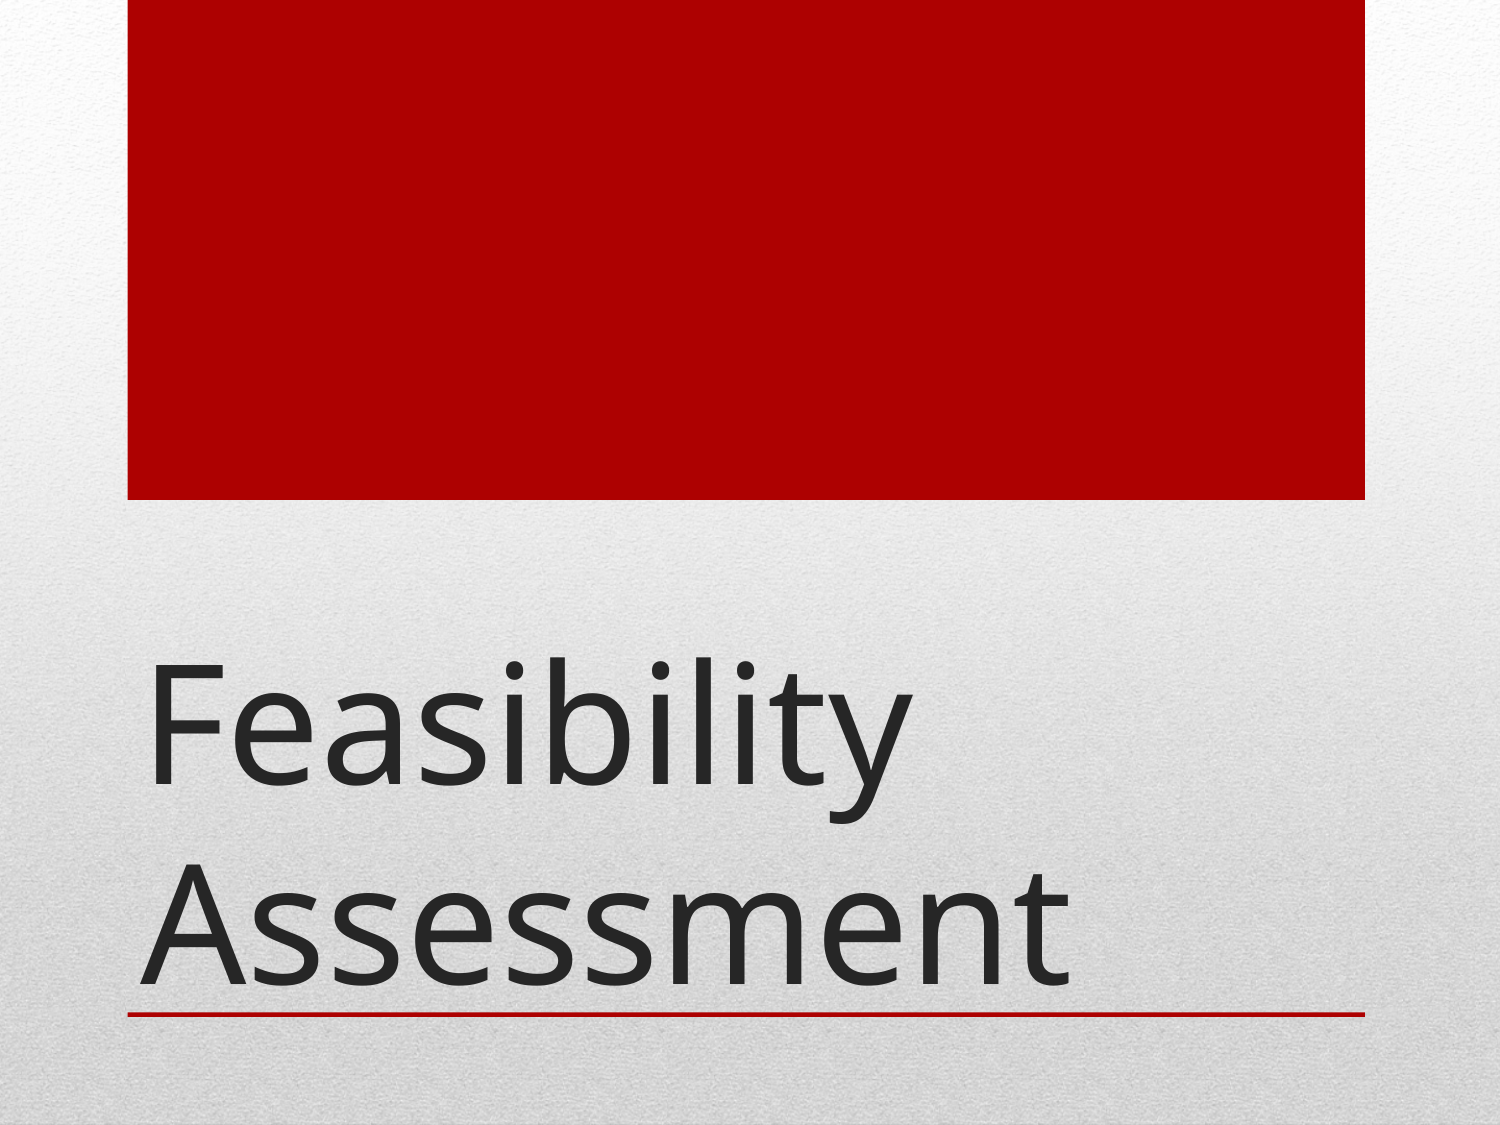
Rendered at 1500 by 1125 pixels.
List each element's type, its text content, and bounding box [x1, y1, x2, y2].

title Feasibility Assessment [125, 774, 1363, 1025]
